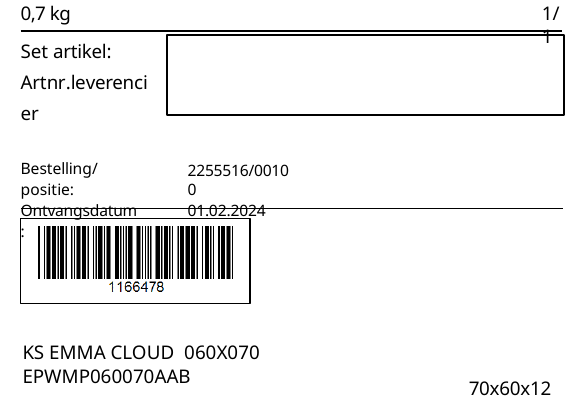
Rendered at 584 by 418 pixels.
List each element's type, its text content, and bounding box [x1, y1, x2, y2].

text_box 2255516/00100 01.02.2024 [185, 157, 296, 208]
text_box [166, 35, 565, 116]
text_box [20, 218, 250, 304]
text_box 2255516/00100 01.02.2024 [185, 209, 296, 220]
picture [38, 226, 233, 295]
text_box Bestelling/positie: Ontvangsdatum: [18, 154, 141, 242]
text_box 70x60x12 [466, 374, 571, 400]
text_box KS EMMA CLOUD 060X070 EPWMP060070AAB [20, 338, 505, 388]
text_box Set artikel: Artnr.leverencier [18, 28, 157, 124]
text_box 1/1 [539, 0, 570, 48]
title 0,7 kg [18, 0, 94, 28]
